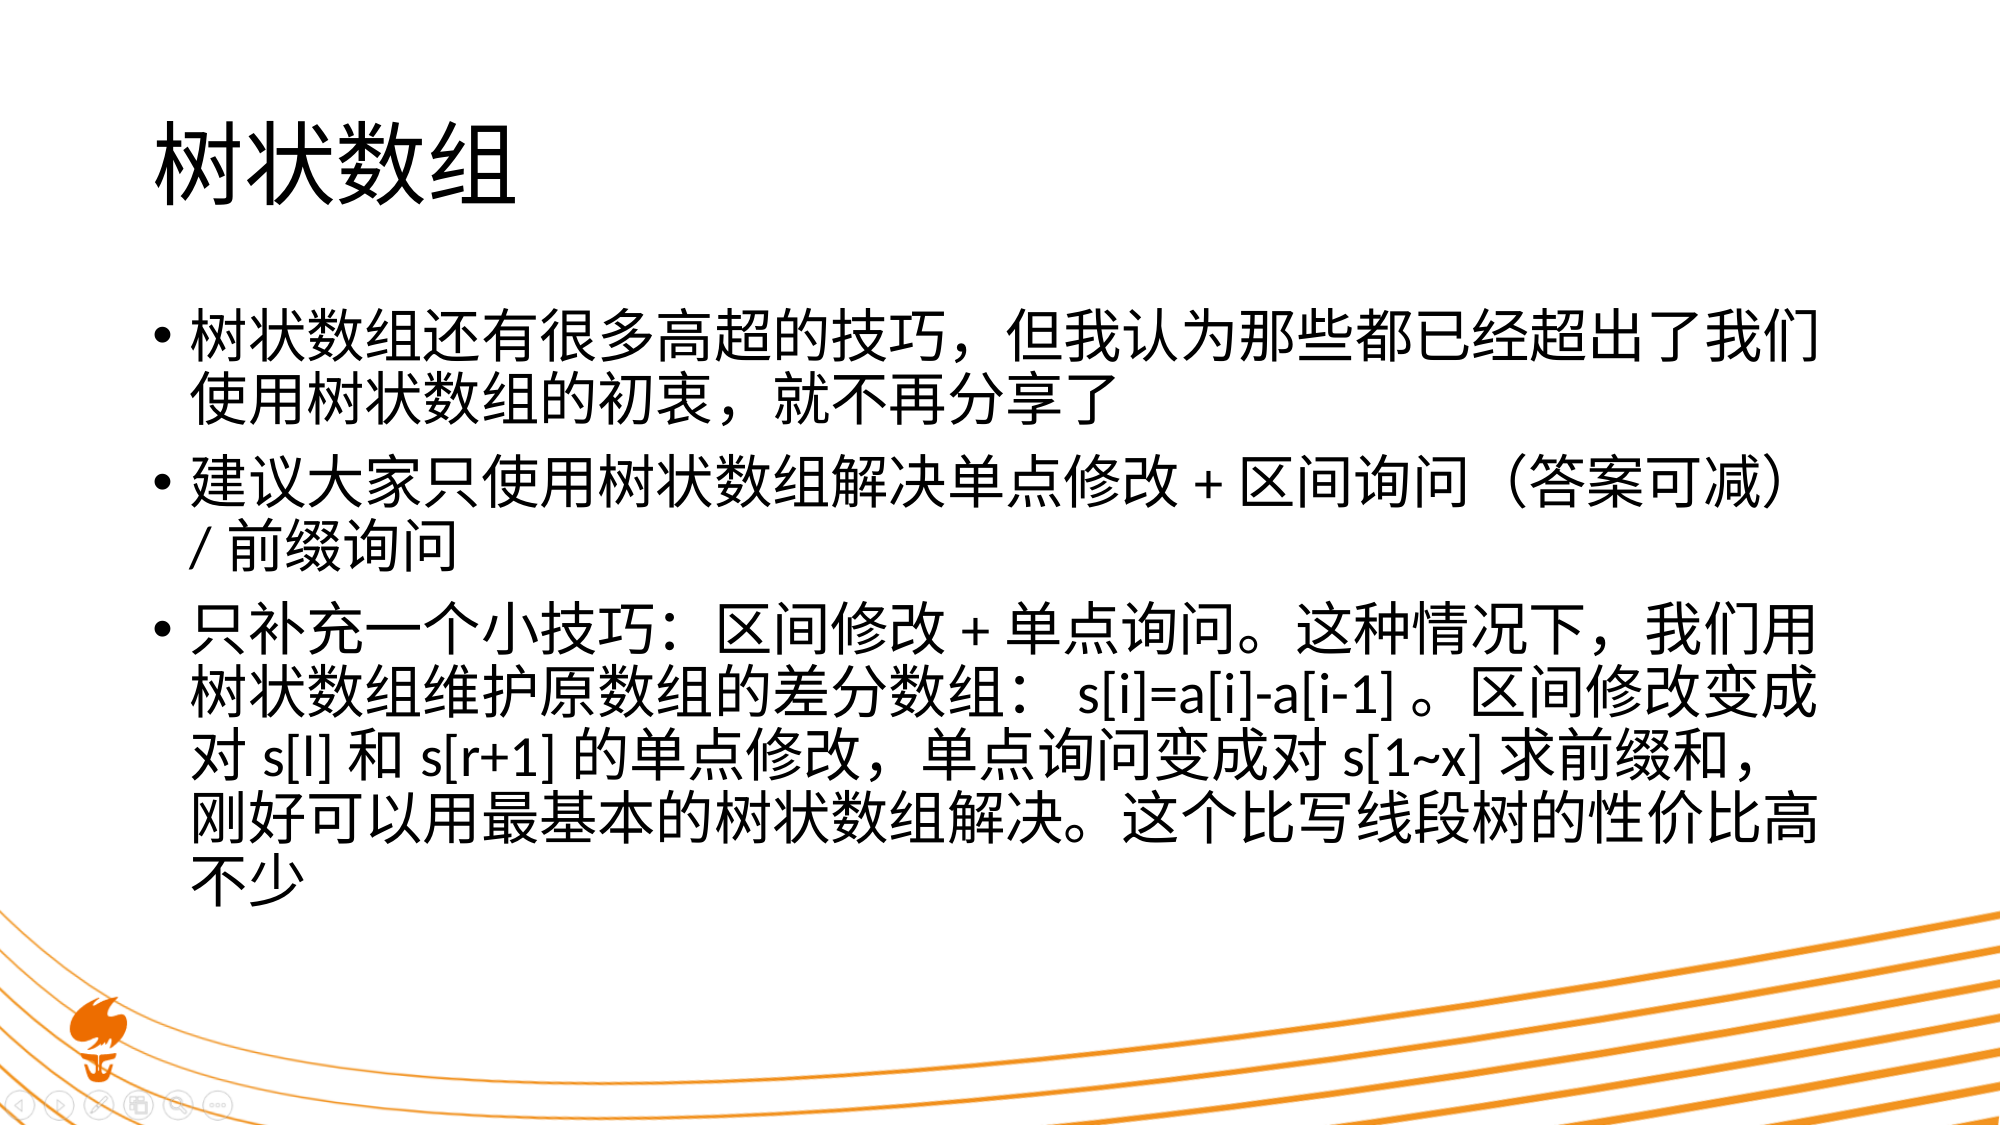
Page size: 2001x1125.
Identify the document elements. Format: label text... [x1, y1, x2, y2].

picture [0, 0, 2000, 1125]
title 树状数组 [137, 59, 1863, 278]
list 树状数组还有很多高超的技巧，但我认为那些都已经超出了我们使用树状数组的初衷，就不再分享了 建议大家只使用树状数组解决单点修改+区间询问（答案可减）/前缀询问 只补充一个小技巧：区间修改+单点询问。这种情况下，我们用树状数组维护原数组的差分数组：s[i]=a[i]-a[i-1]。区间修改变成对s[l]和s[r+1]的单点修改，单点询问变成对s[1~x]求前缀和，刚好可以用最基本的树状数组解决。这个比写线段树的性价比高不少 [137, 299, 1863, 1014]
